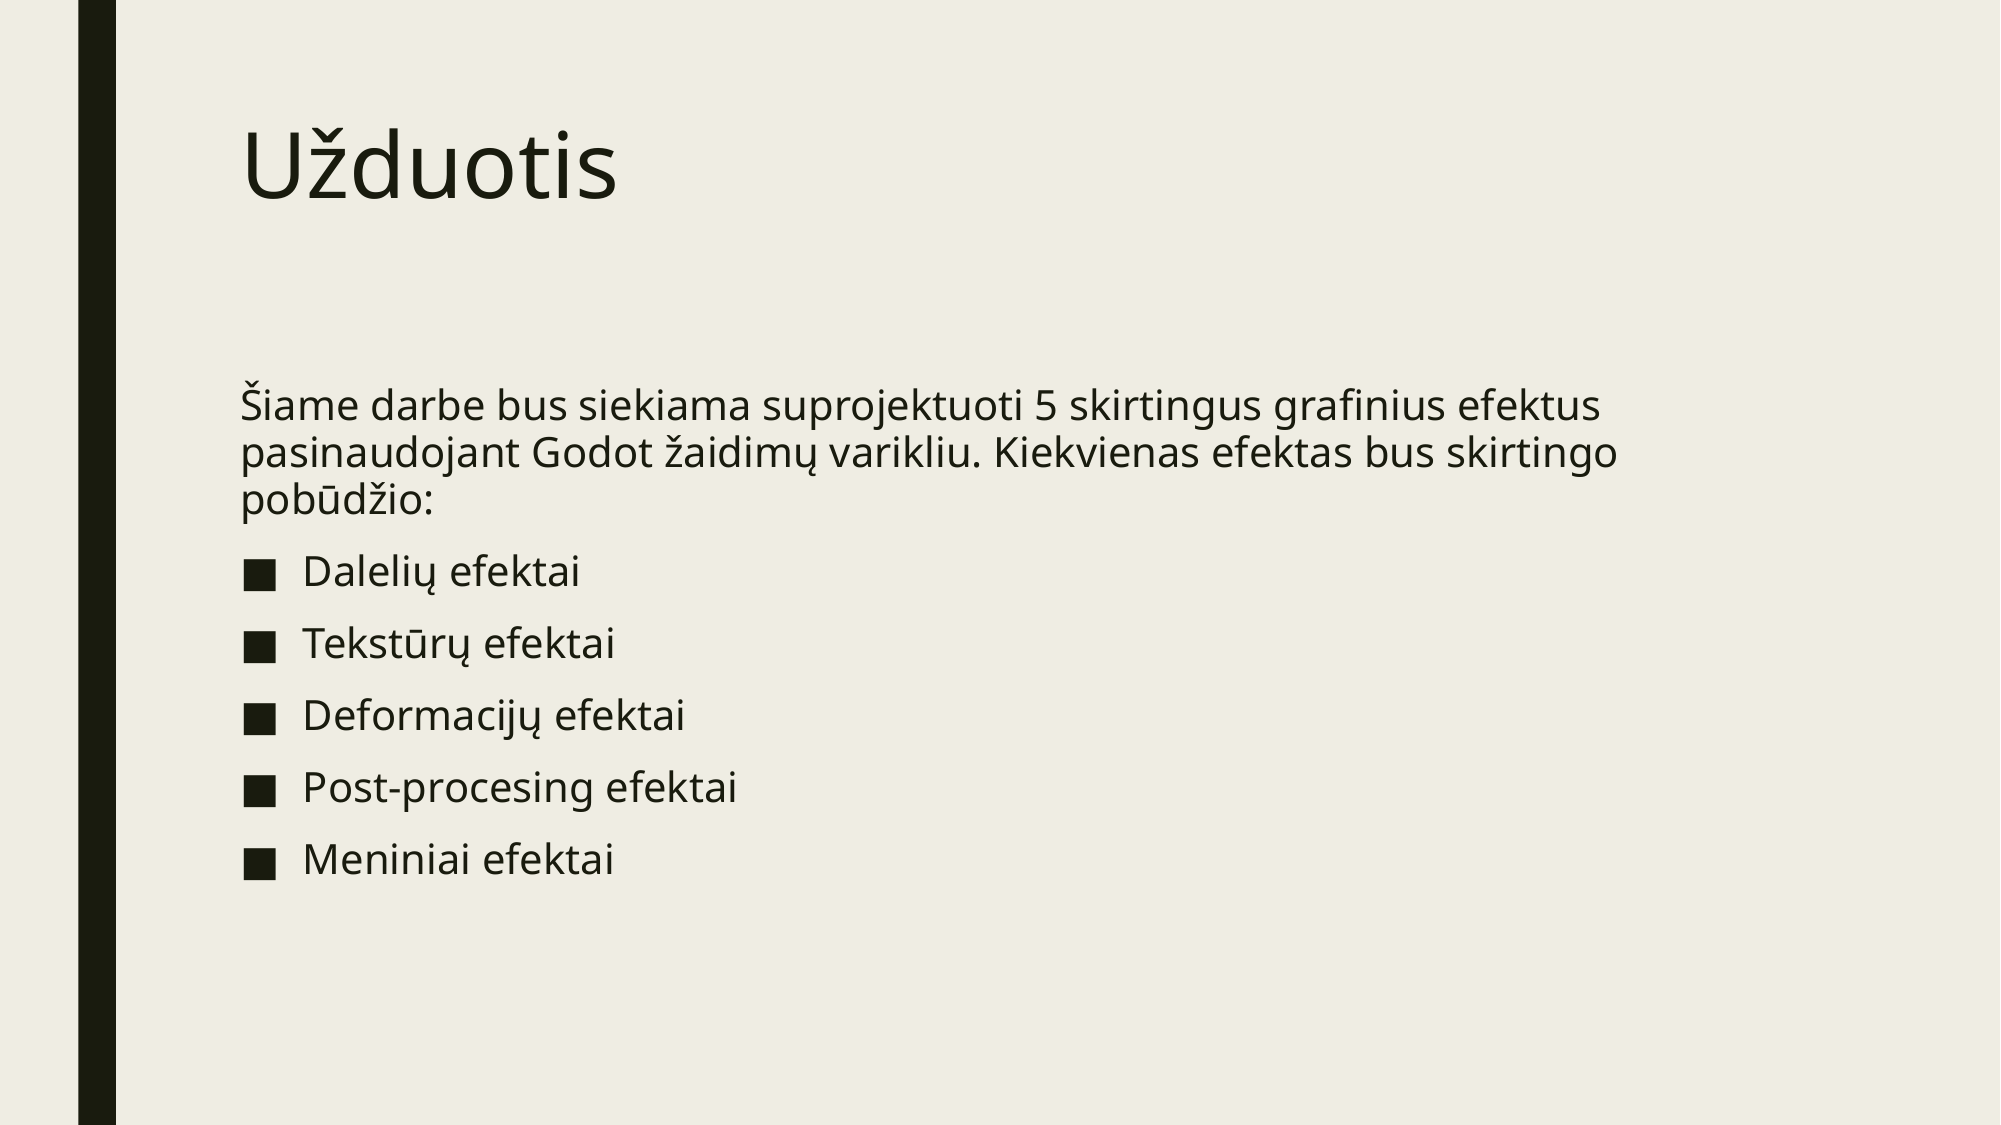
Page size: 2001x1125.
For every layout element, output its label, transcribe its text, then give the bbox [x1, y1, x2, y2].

title Užduotis [225, 112, 1800, 357]
list Šiame darbe bus siekiama suprojektuoti 5 skirtingus grafinius efektus pasinaudojant Godot žaidimų varikliu. Kiekvienas efektas bus skirtingo pobūdžio: Dalelių efektai Tekstūrų efektai Deformacijų efektai Post-procesing efektai Meniniai efektai [225, 375, 1800, 963]
